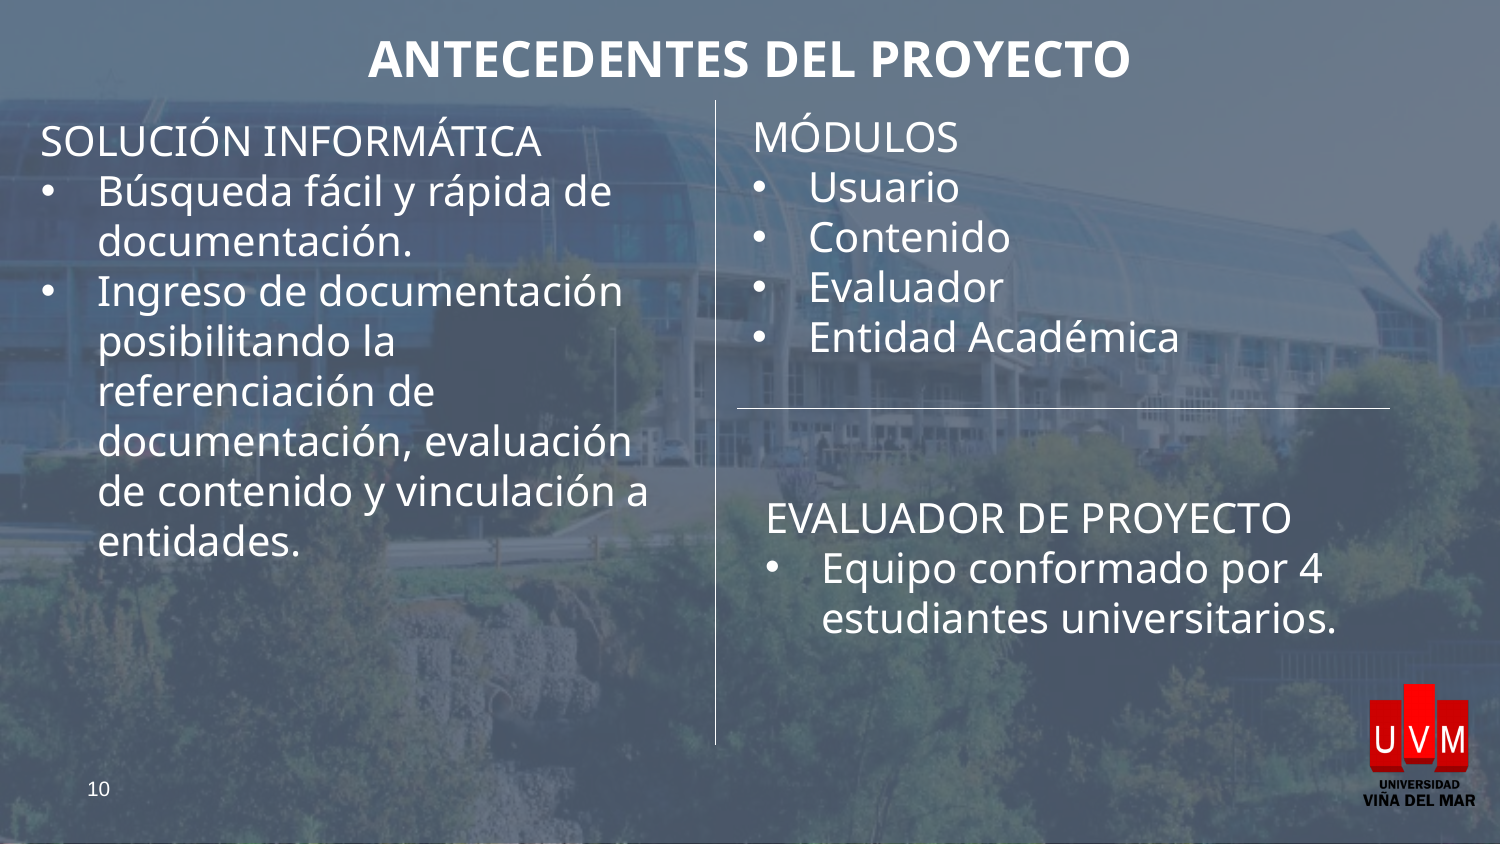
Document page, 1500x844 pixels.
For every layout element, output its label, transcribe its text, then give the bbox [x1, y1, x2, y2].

slide_number 10 [65, 771, 131, 806]
picture [1363, 683, 1475, 806]
text_box MÓDULOS Usuario Contenido Evaluador Entidad Académica [737, 95, 1405, 368]
text_box EVALUADOR DE PROYECTO Equipo conformado por 4 estudiantes universitarios. [749, 476, 1418, 672]
text_box [0, 0, 1500, 844]
text_box ANTECEDENTES DEL PROYECTO [288, 12, 1212, 116]
text_box SOLUCIÓN INFORMÁTICA Búsqueda fácil y rápida de documentación. Ingreso de documentación posibilitando la referenciación de documentación, evaluación de contenido y vinculación a entidades. [25, 100, 694, 733]
